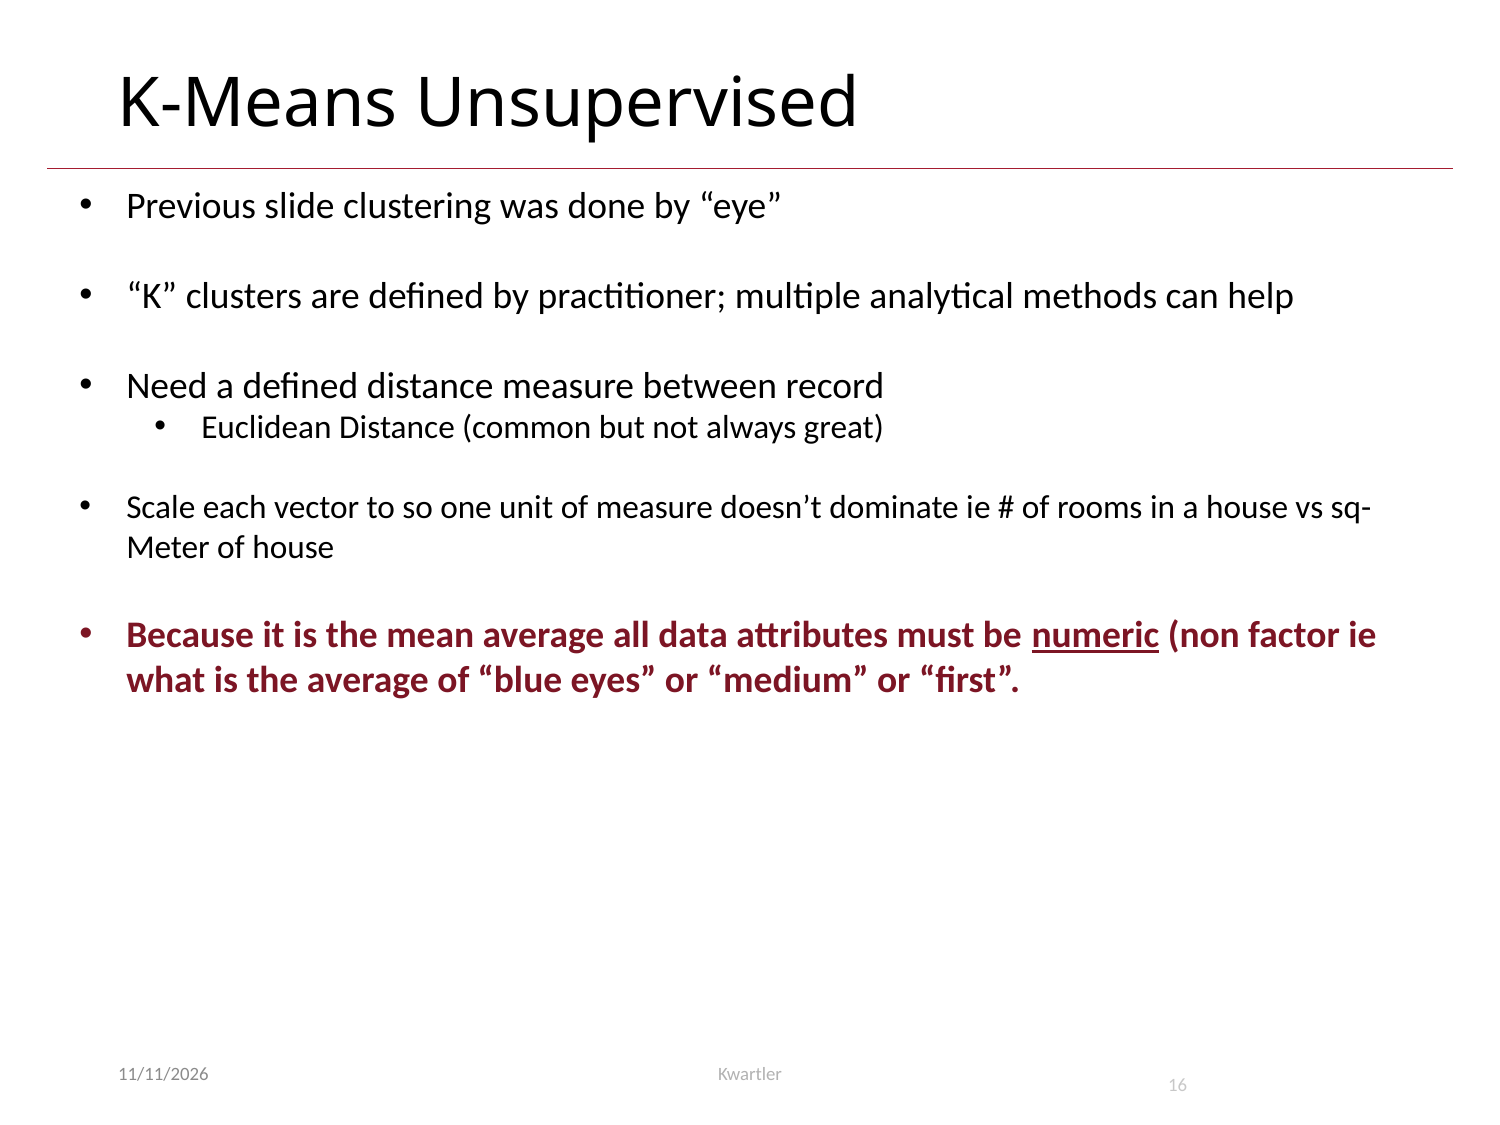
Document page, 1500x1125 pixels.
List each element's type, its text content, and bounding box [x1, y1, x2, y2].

text_box [99, 462, 1425, 738]
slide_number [103, 1042, 441, 1103]
footer Kwartler [496, 1042, 1004, 1103]
title K-Means Unsupervised [103, 59, 1397, 157]
slide_number 16 [1153, 1042, 1294, 1103]
text_box Previous slide clustering was done by “eye” “K” clusters are defined by practitioner; multiple analytical methods can help Need a defined distance measure between record Euclidean Distance (common but not always great) Scale each vector to so one unit of measure doesn’t dominate ie # of rooms in a house vs sq-Meter of house Because it is the mean average all data attributes must be numeric (non factor ie what is the average of “blue eyes” or “medium” or “first”. [64, 173, 1400, 708]
